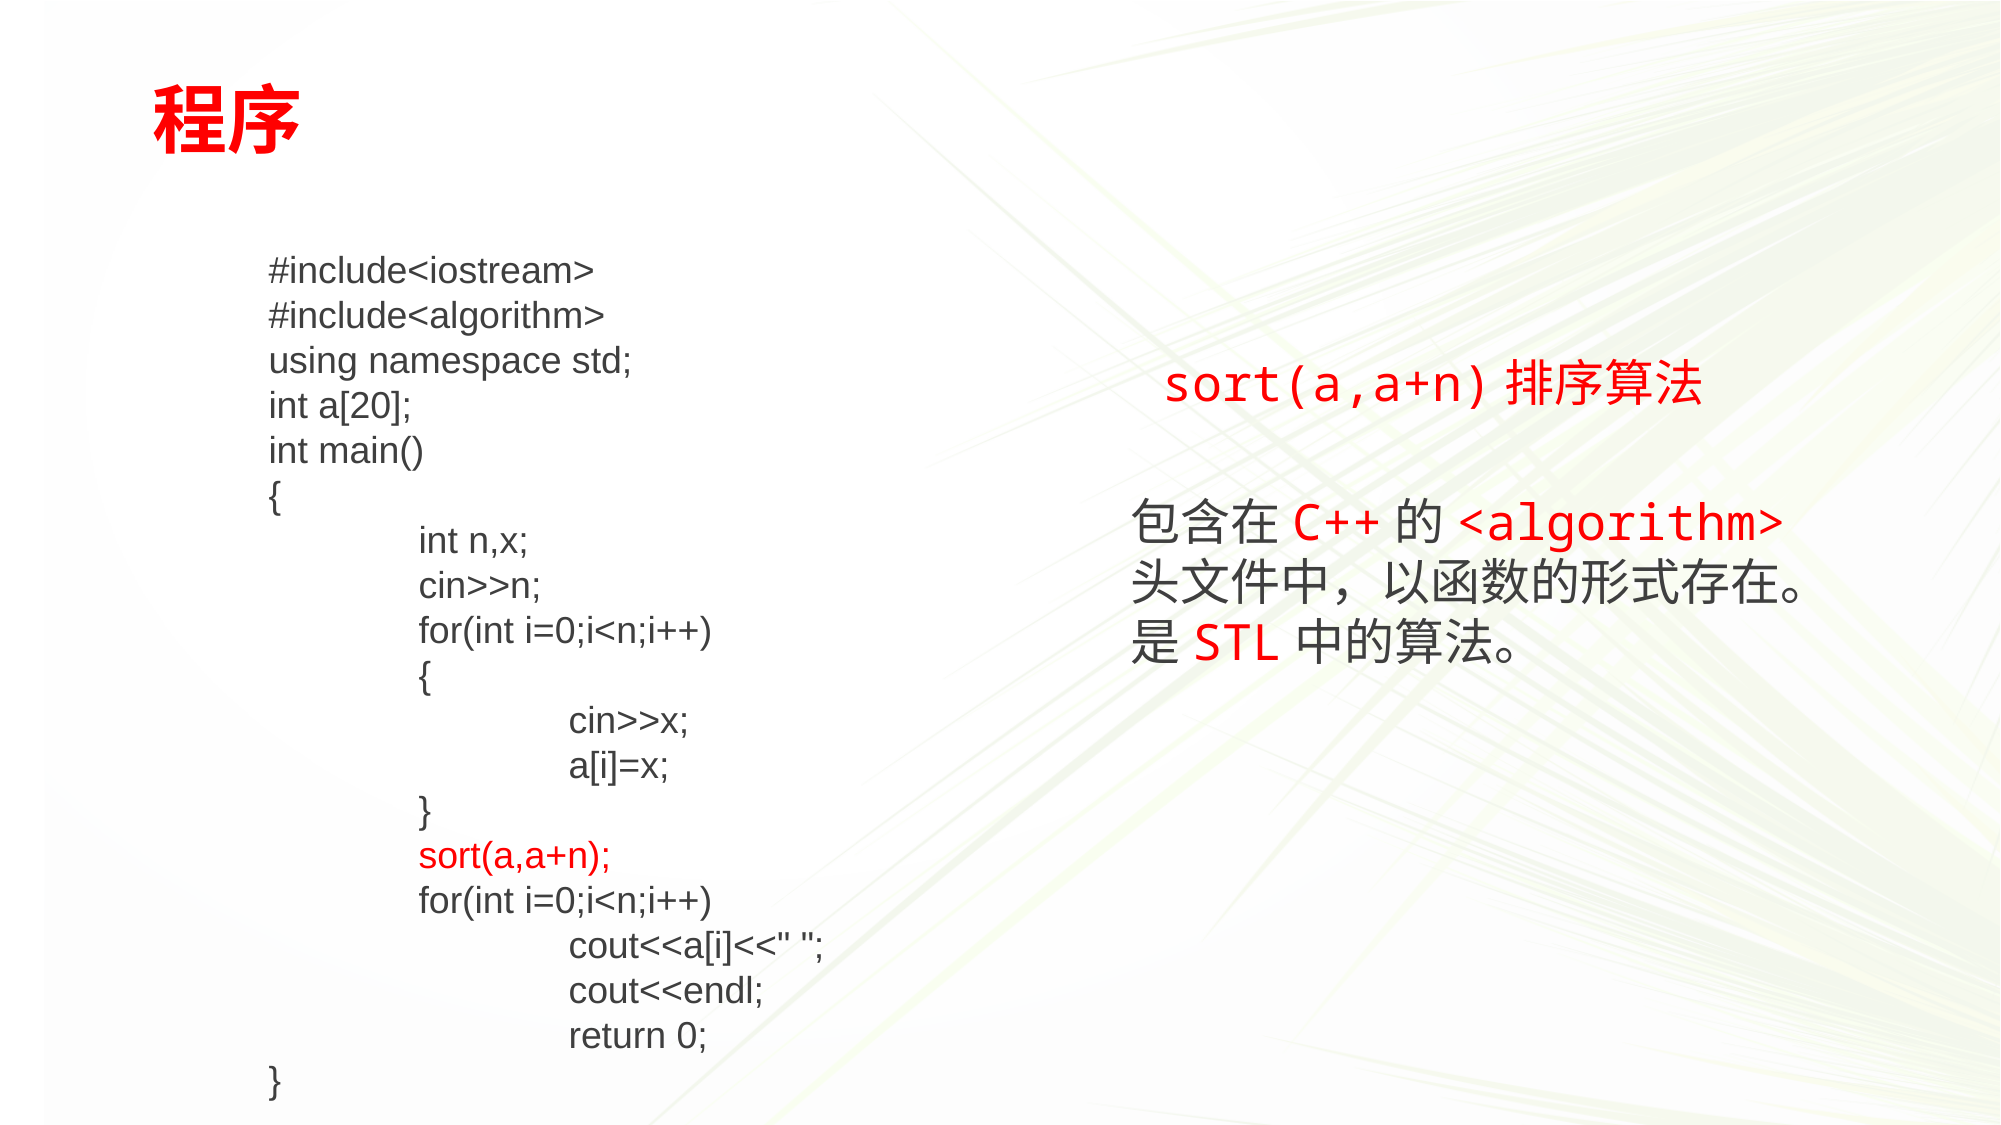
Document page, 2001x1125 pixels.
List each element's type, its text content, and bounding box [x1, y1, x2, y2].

text_box #include<iostream> #include<algorithm> using namespace std; int a[20]; int main() { int n,x; cin>>n; for(int i=0;i<n;i++) { cin>>x; a[i]=x; } sort(a,a+n); for(int i=0;i<n;i++) cout<<a[i]<<" "; cout<<endl; return 0; } [253, 238, 1032, 1108]
text_box 包含在C++的<algorithm>头文件中，以函数的形式存在。 是STL中的算法。 [1115, 483, 1832, 678]
title 程序 [137, 59, 1863, 187]
text_box sort(a,a+n)排序算法 [1147, 343, 1720, 419]
